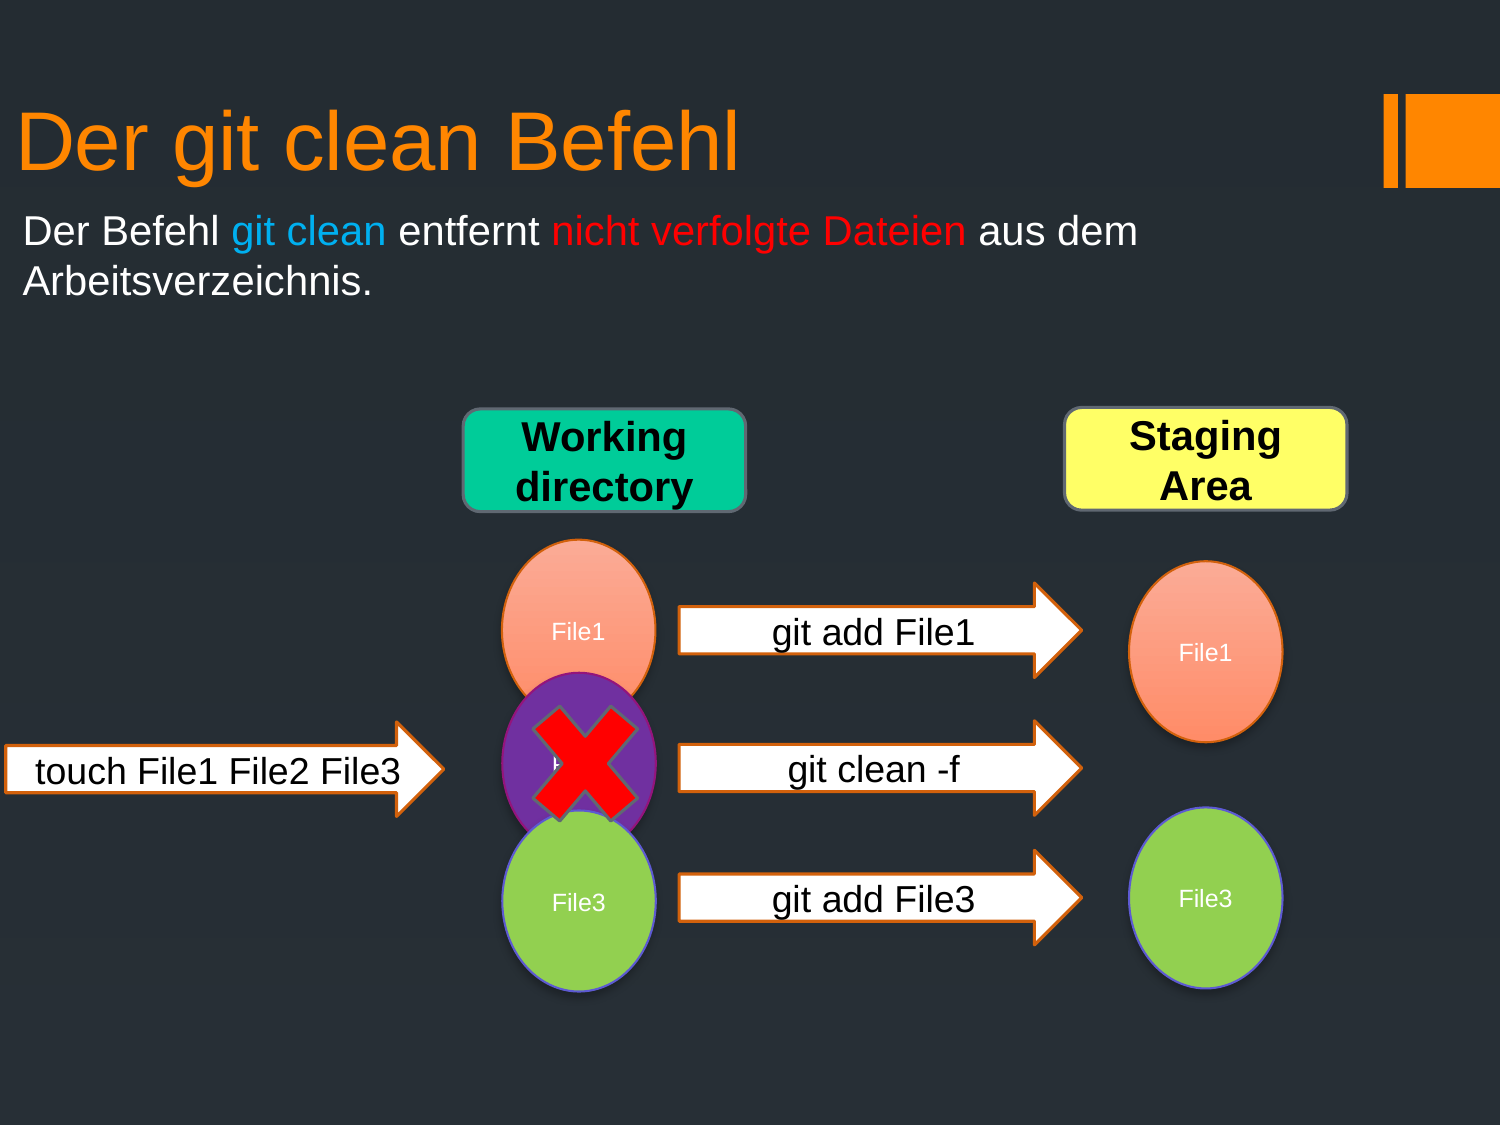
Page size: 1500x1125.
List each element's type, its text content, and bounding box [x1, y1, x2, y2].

text_box Staging Area [1062, 405, 1349, 512]
text_box git add File1 [677, 581, 1083, 679]
text_box File2 [501, 671, 657, 832]
text_box File3 [1127, 806, 1284, 990]
text_box Working directory [461, 407, 748, 514]
title Der git clean Befehl [0, 4, 1353, 195]
text_box File1 [1127, 560, 1284, 744]
text_box File3 [501, 809, 657, 993]
list Der Befehl git clean entfernt nicht verfolgte Dateien aus dem Arbeitsverzeichnis. [0, 196, 1495, 1125]
text_box git clean -f [677, 719, 1083, 817]
text_box File1 [500, 538, 657, 696]
text_box touch File1 File2 File3 [4, 720, 445, 818]
text_box [531, 704, 639, 823]
text_box git add File3 [677, 848, 1083, 947]
